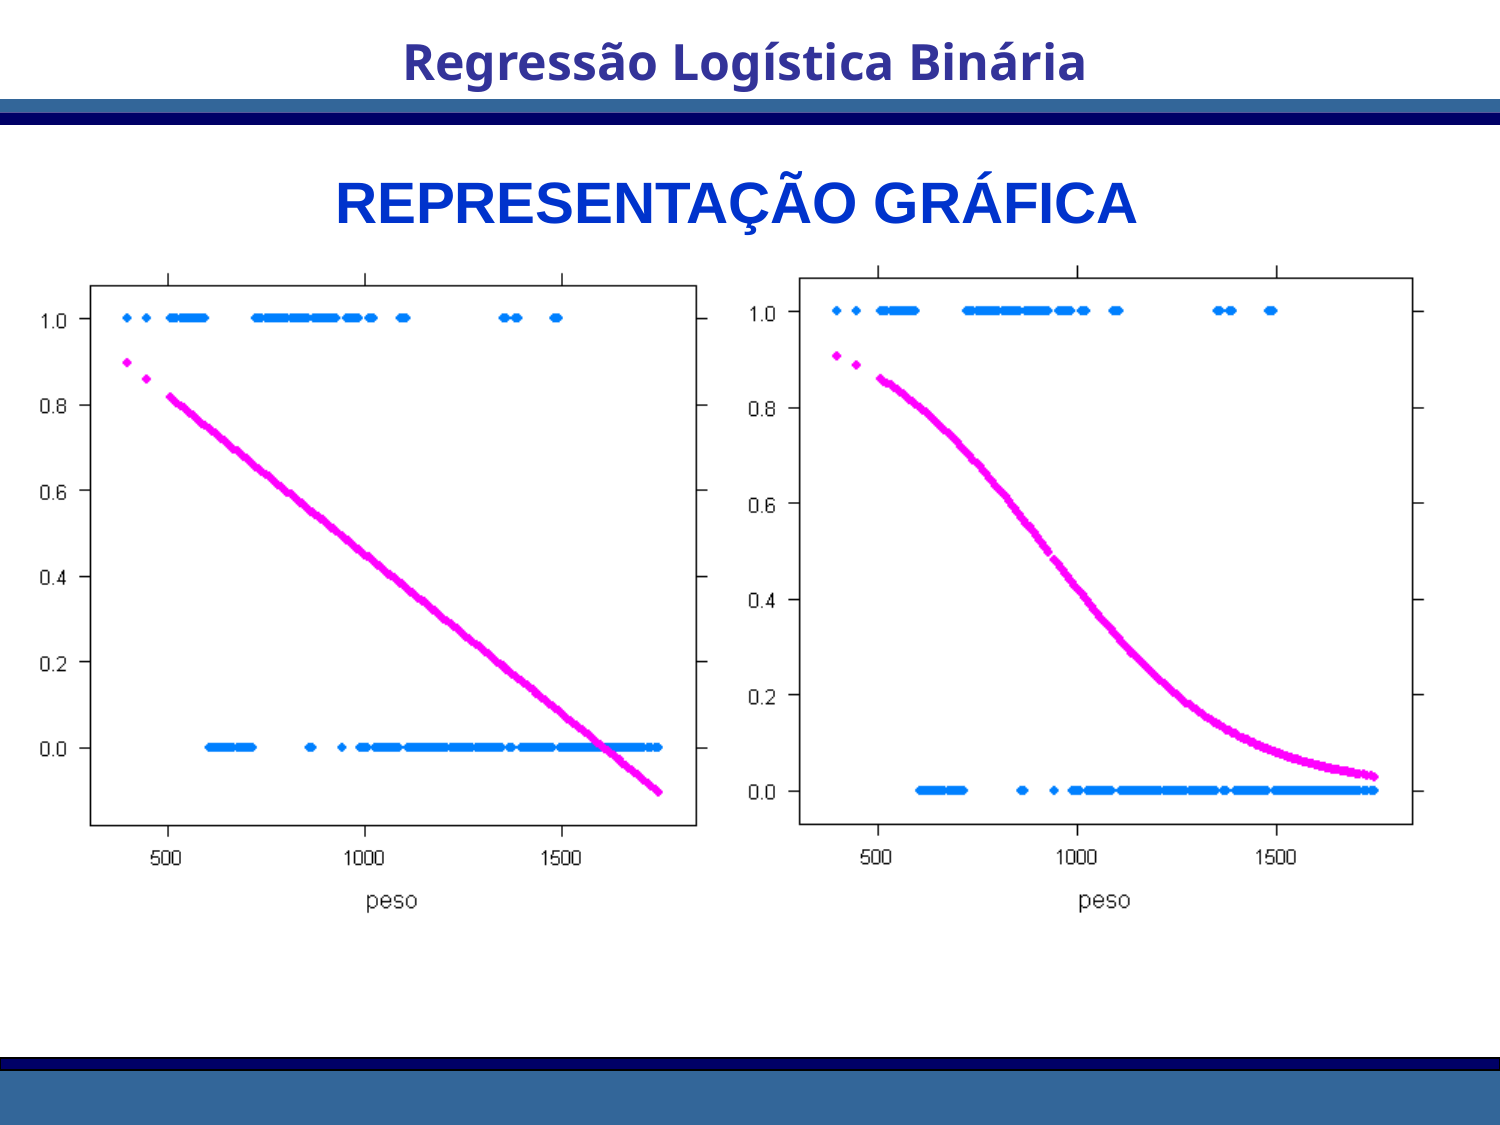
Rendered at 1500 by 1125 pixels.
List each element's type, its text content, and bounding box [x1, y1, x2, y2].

picture [29, 255, 1471, 931]
text_box REPRESENTAÇÃO GRÁFICA [112, 158, 1363, 243]
text_box Regressão Logística Binária [387, 23, 1104, 99]
